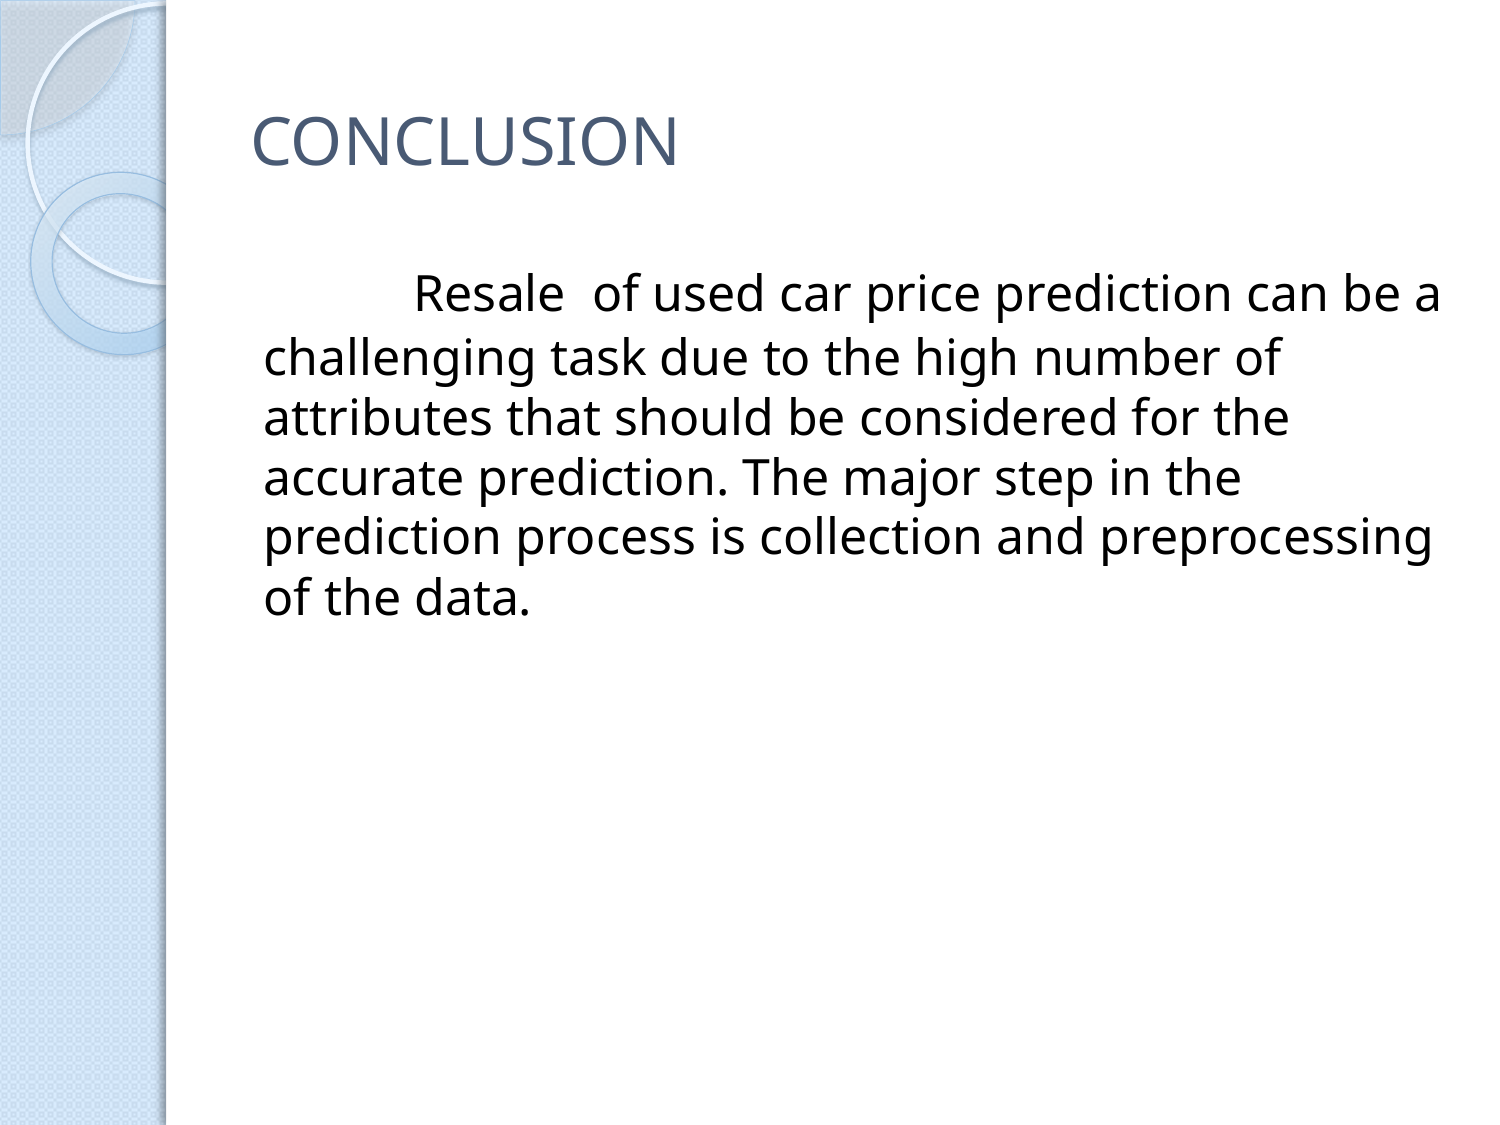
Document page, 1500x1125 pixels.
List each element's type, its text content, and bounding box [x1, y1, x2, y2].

title CONCLUSION [235, 45, 1466, 233]
list Resale of used car price prediction can be a challenging task due to the high number of attributes that should be considered for the accurate prediction. The major step in the prediction process is collection and preprocessing of the data. [235, 237, 1466, 1025]
